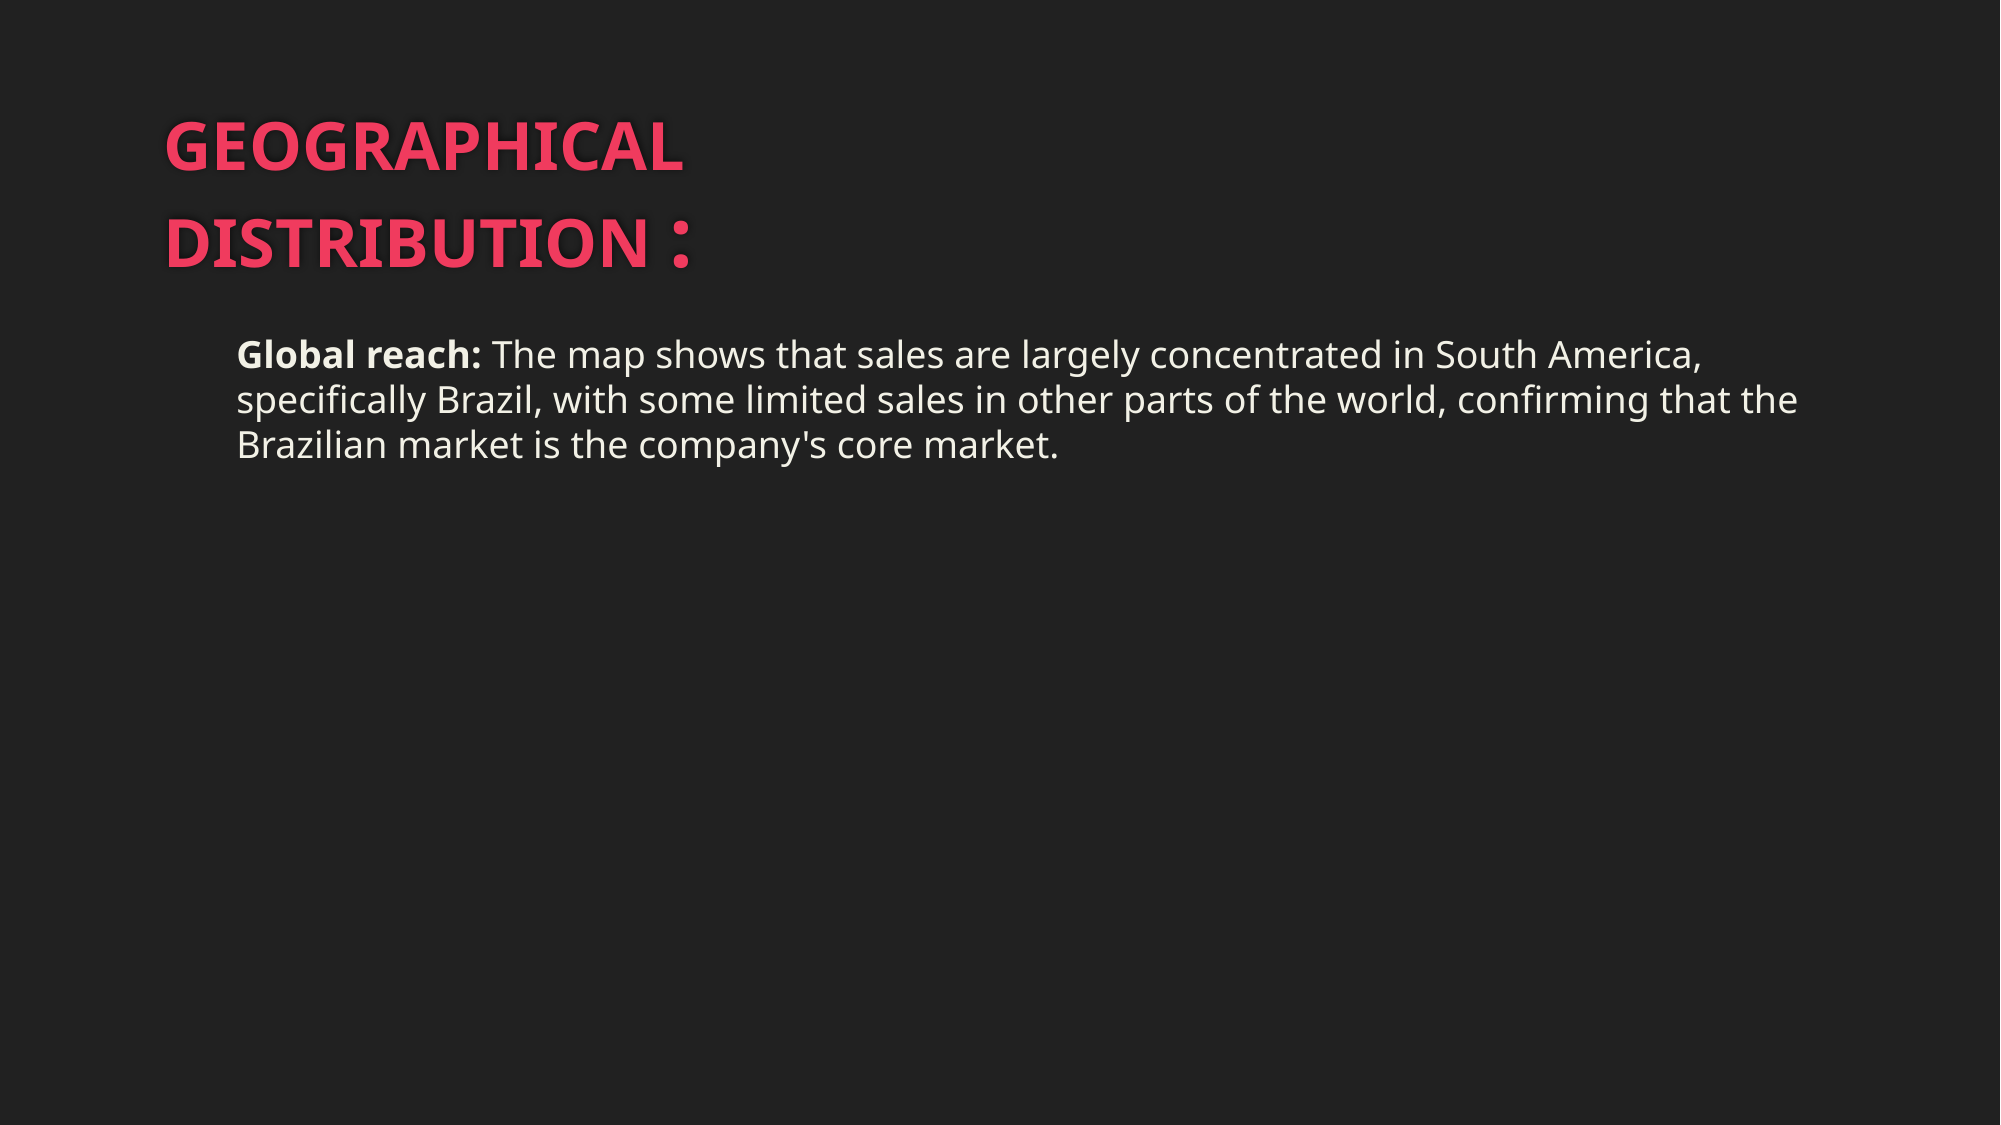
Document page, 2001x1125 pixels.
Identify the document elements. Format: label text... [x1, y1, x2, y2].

title Geographical distribution : [148, 172, 1200, 292]
text_box Global reach: The map shows that sales are largely concentrated in South America, specifically Brazil, with some limited sales in other parts of the world, confirming that the Brazilian market is the company's core market. [221, 323, 1838, 474]
